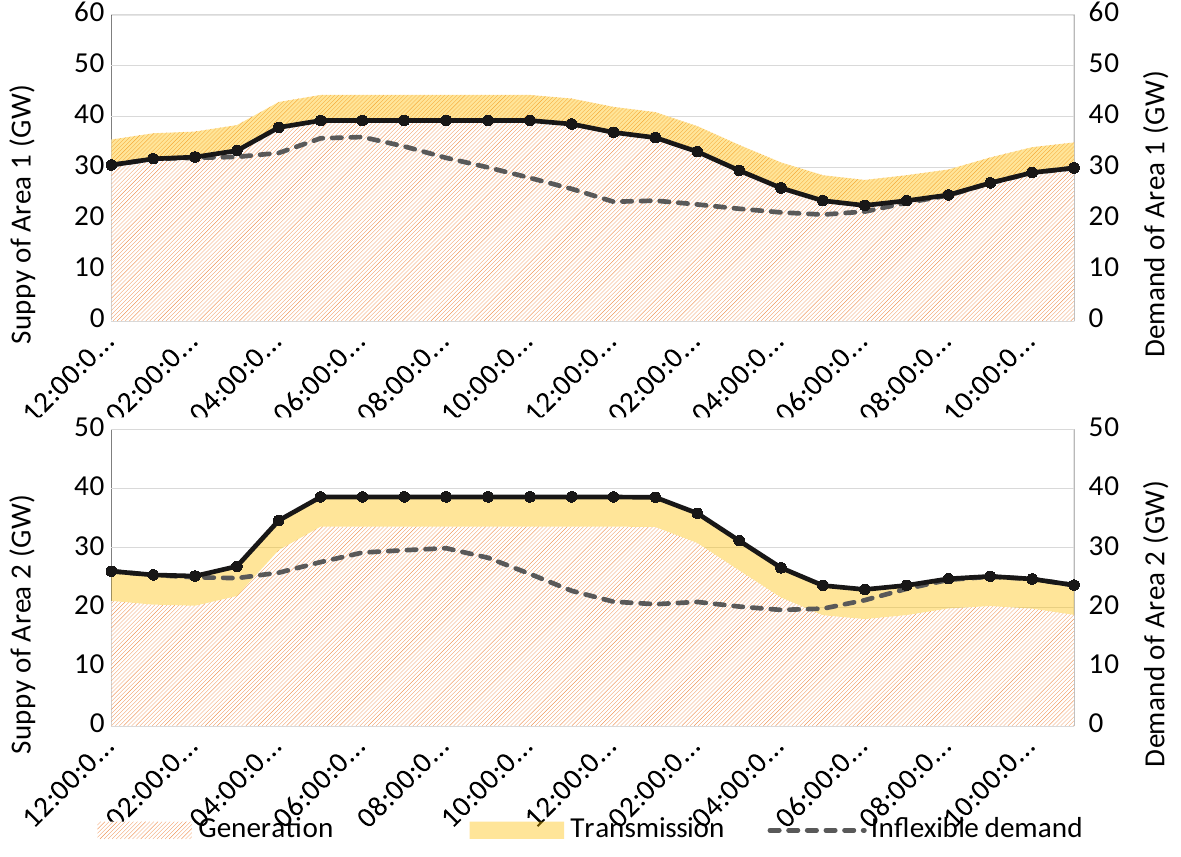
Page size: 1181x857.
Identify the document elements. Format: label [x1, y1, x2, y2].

chart [0, 0, 1181, 857]
